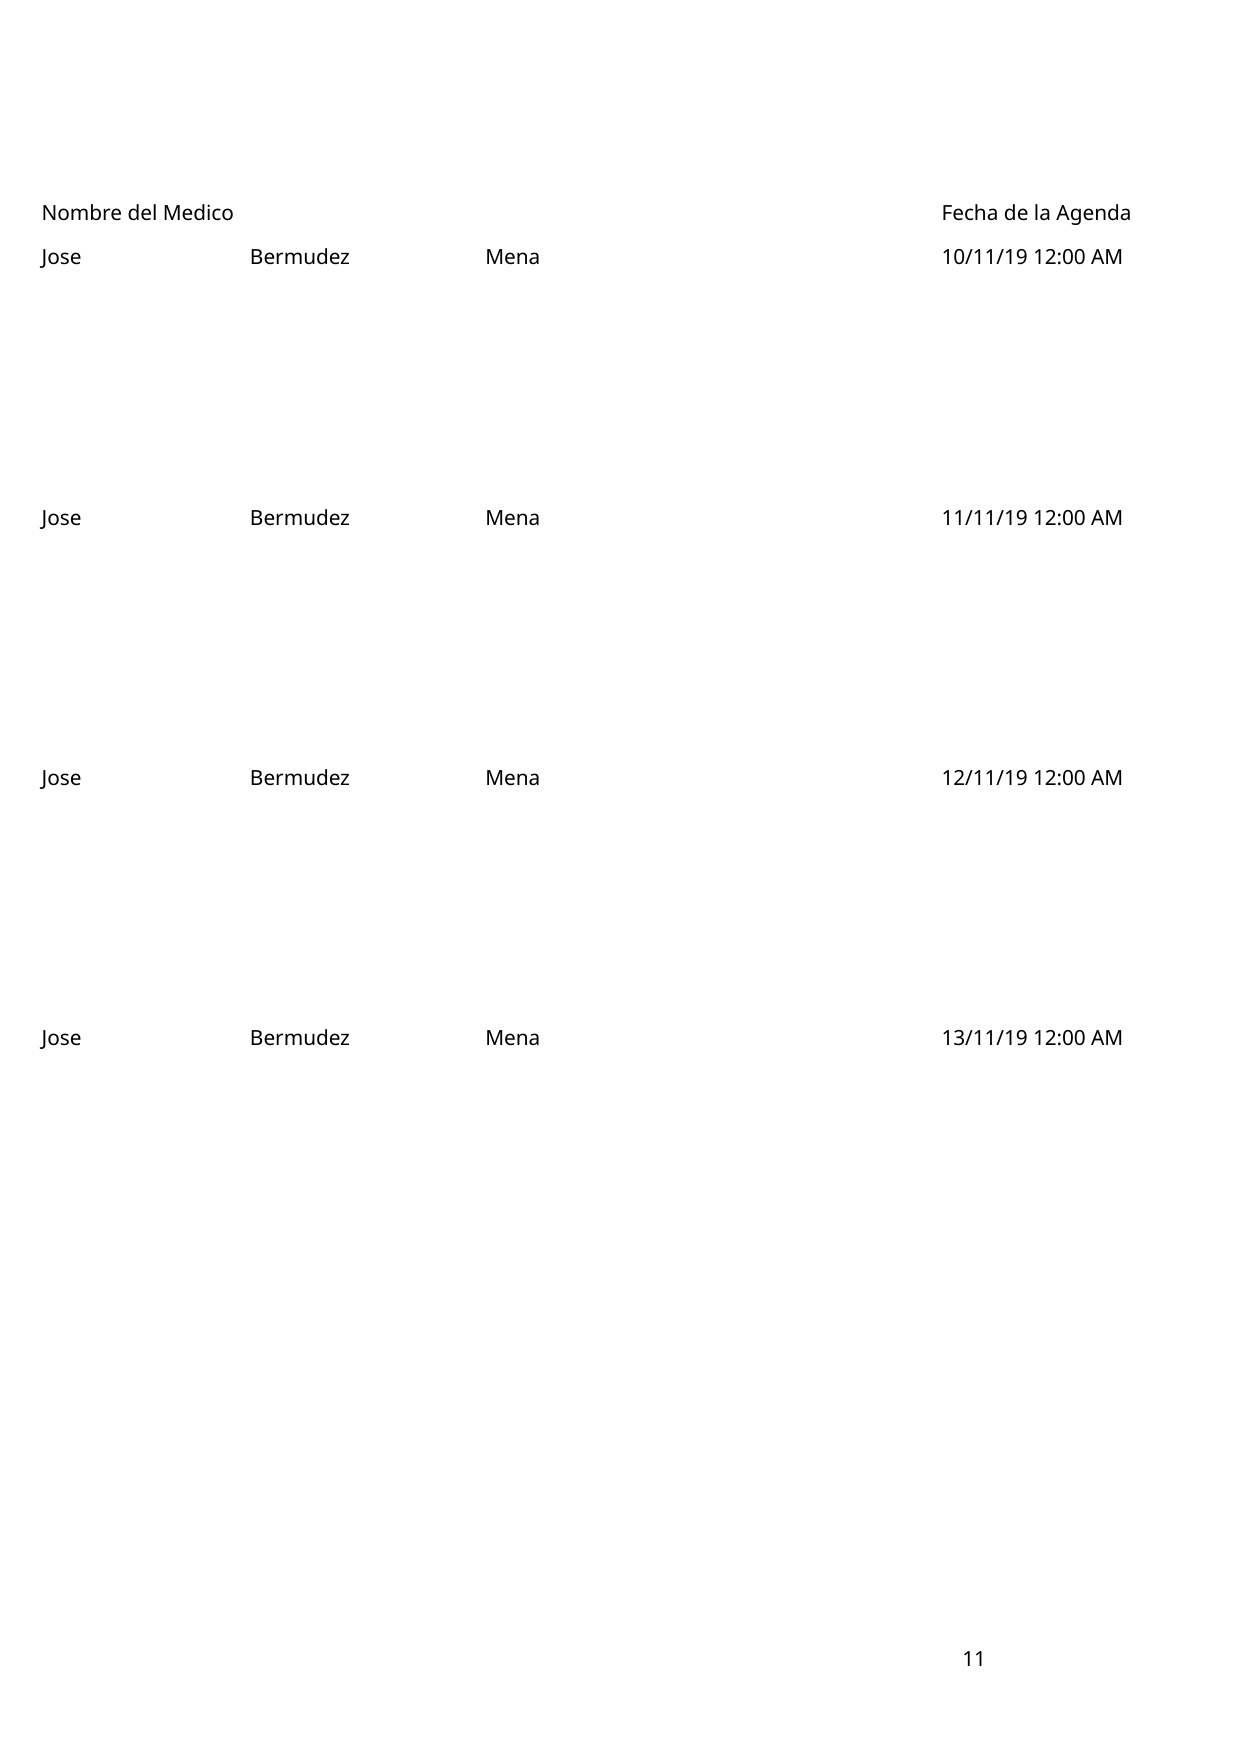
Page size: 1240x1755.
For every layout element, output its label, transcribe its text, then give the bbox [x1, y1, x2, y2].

text_box Mena [485, 1024, 757, 1067]
text_box Bermudez [250, 1024, 485, 1067]
text_box 11 [962, 1645, 1171, 1688]
text_box Jose [41, 1024, 250, 1067]
text_box Mena [485, 243, 757, 286]
text_box 11/11/19 12:00 AM [941, 504, 1150, 546]
text_box Jose [41, 243, 250, 286]
text_box Mena [485, 764, 757, 807]
text_box 13/11/19 12:00 AM [941, 1024, 1150, 1067]
text_box Mena [485, 504, 757, 546]
text_box 10/11/19 12:00 AM [941, 243, 1150, 286]
text_box Nombre del Medico [41, 199, 250, 242]
text_box Fecha de la Agenda [941, 199, 1150, 242]
text_box Bermudez [250, 764, 485, 807]
text_box Bermudez [250, 504, 485, 546]
text_box Jose [41, 504, 250, 546]
text_box Bermudez [250, 243, 485, 286]
text_box 12/11/19 12:00 AM [941, 764, 1150, 807]
text_box Jose [41, 764, 250, 807]
